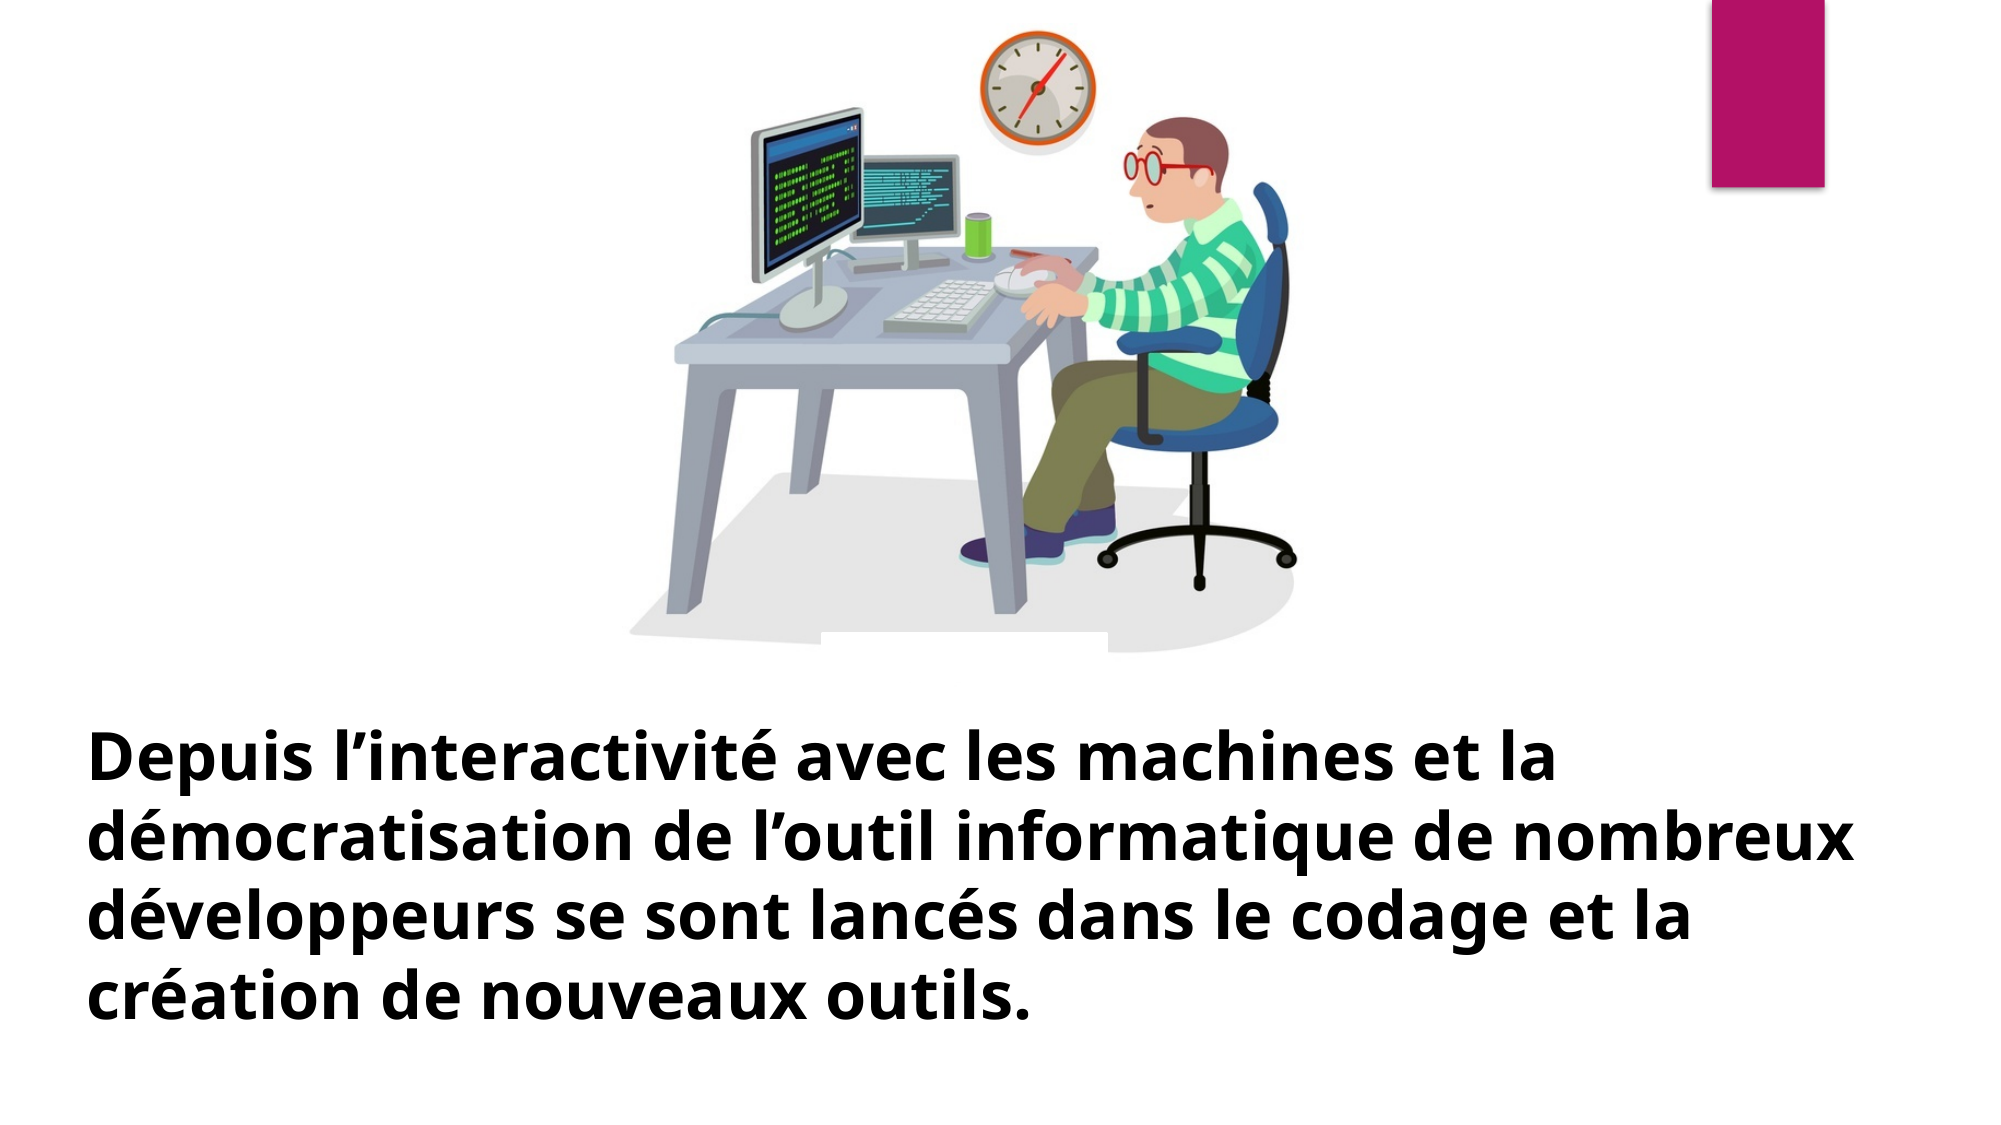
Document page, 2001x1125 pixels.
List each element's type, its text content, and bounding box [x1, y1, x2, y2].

text_box Depuis l’interactivité avec les machines et la démocratisation de l’outil informatique de nombreux développeurs se sont lancés dans le codage et la création de nouveaux outils. [71, 705, 2000, 1041]
picture [622, 23, 1307, 707]
